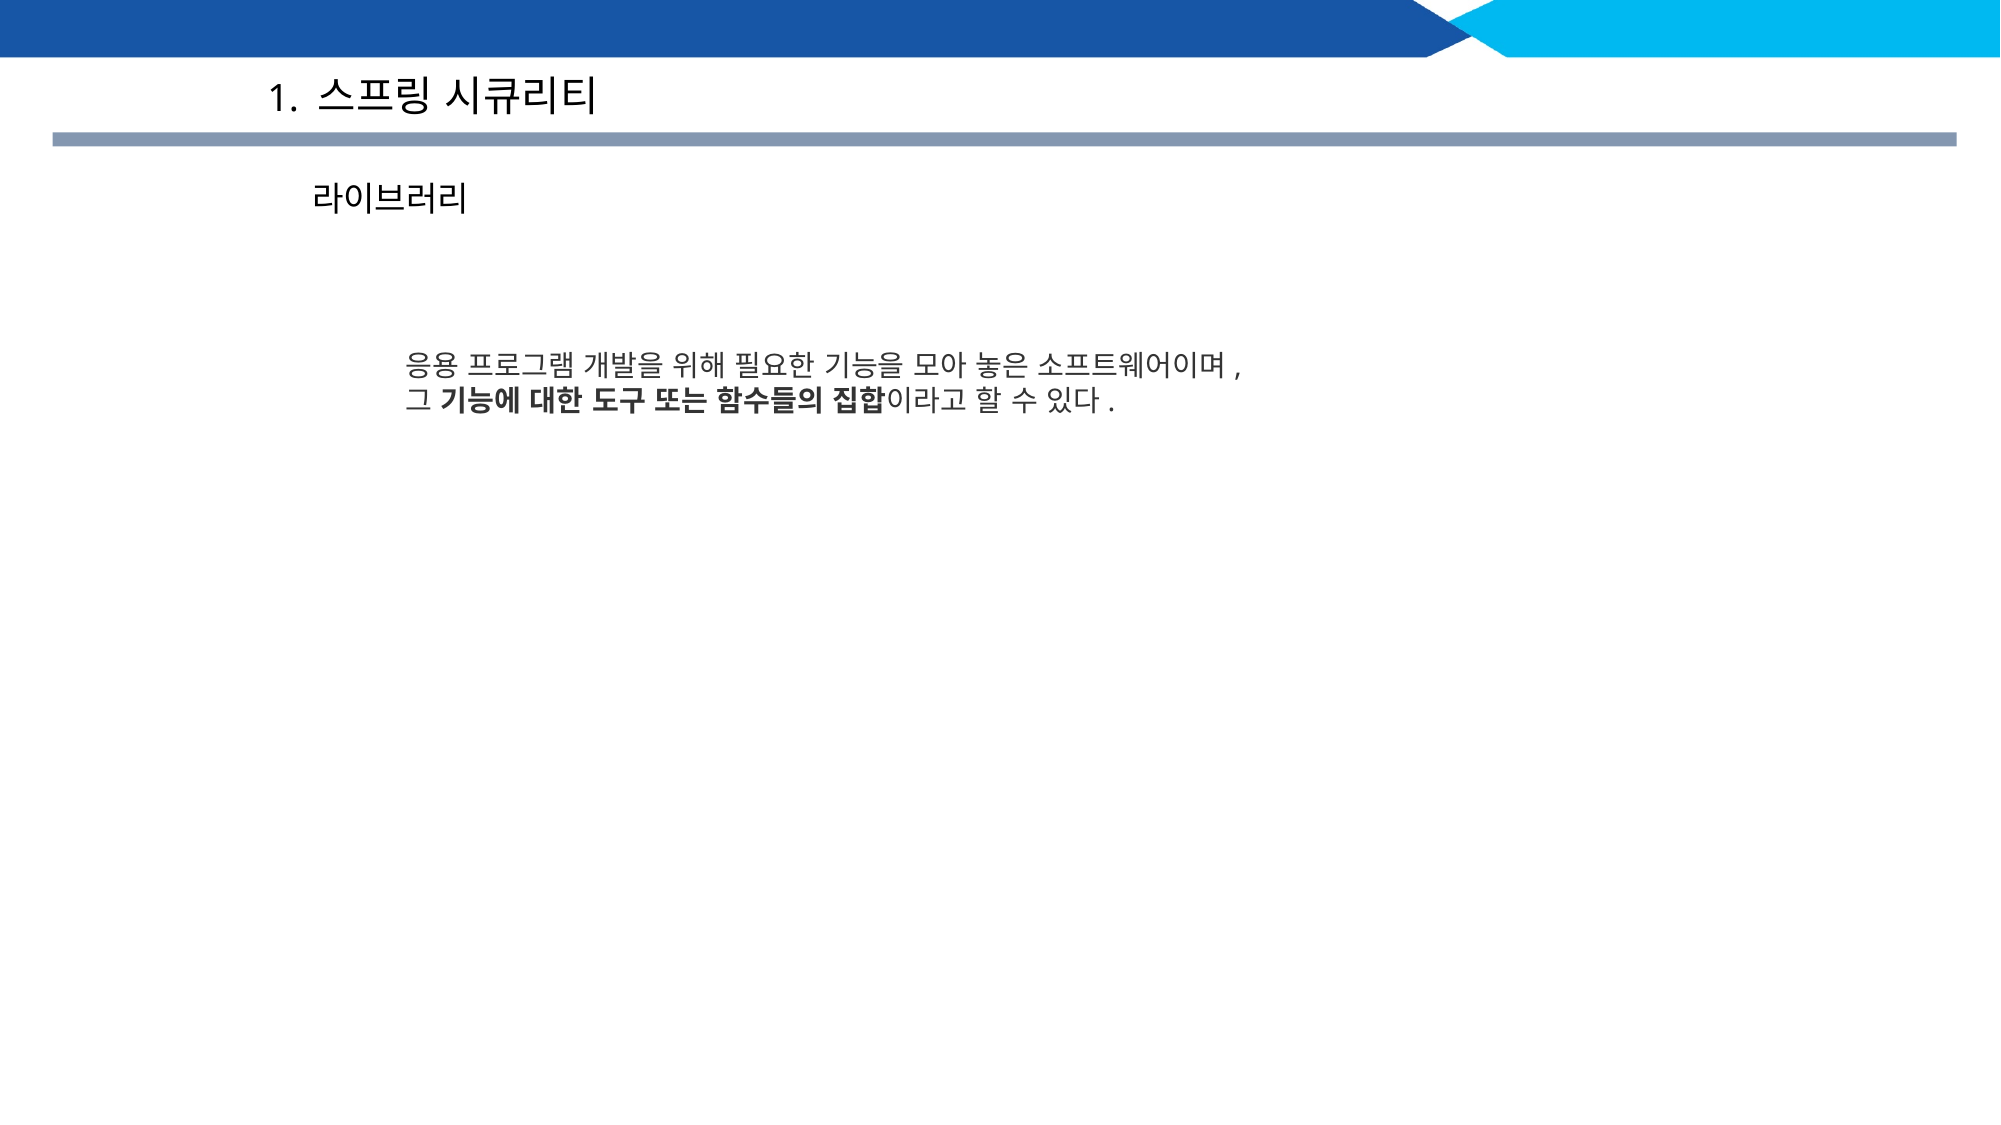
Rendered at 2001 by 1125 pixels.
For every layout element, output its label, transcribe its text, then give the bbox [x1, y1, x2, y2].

text_box 1. 스프링 시큐리티 [252, 62, 1528, 127]
text_box 응용 프로그램 개발을 위해 필요한 기능을 모아 놓은 소프트웨어이며, 그 기능에 대한 도구 또는 함수들의 집합이라고 할 수 있다. [390, 339, 1568, 425]
text_box 라이브러리 [297, 170, 1756, 226]
picture [0, 0, 2000, 1125]
